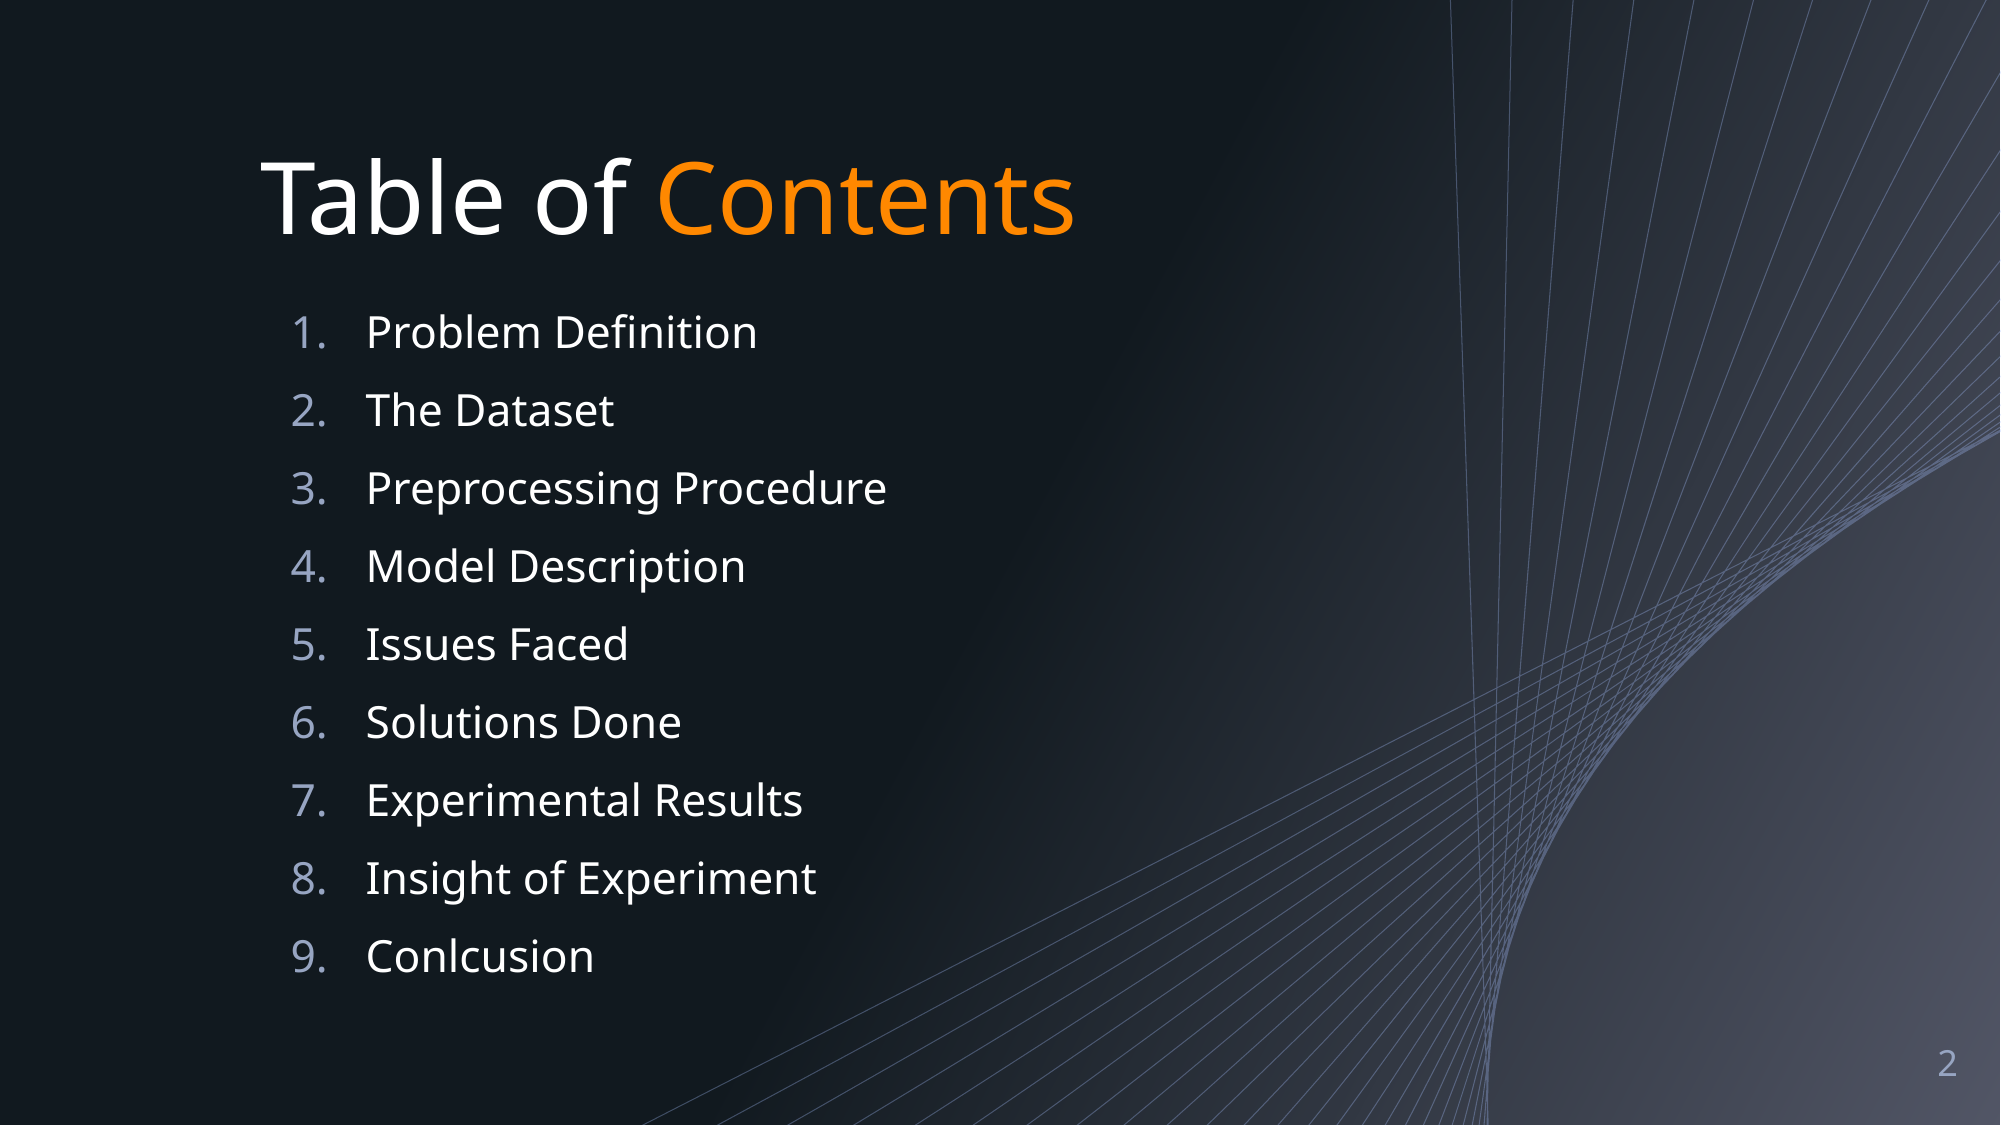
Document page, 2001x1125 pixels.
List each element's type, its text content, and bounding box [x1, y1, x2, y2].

list Problem Definition The Dataset Preprocessing Procedure Model Description Issues Faced Solutions Done Experimental Results Insight of Experiment Conlcusion [260, 296, 1152, 888]
title Table of Contents [260, 151, 1740, 257]
slide_number 2 [1838, 1022, 1959, 1109]
